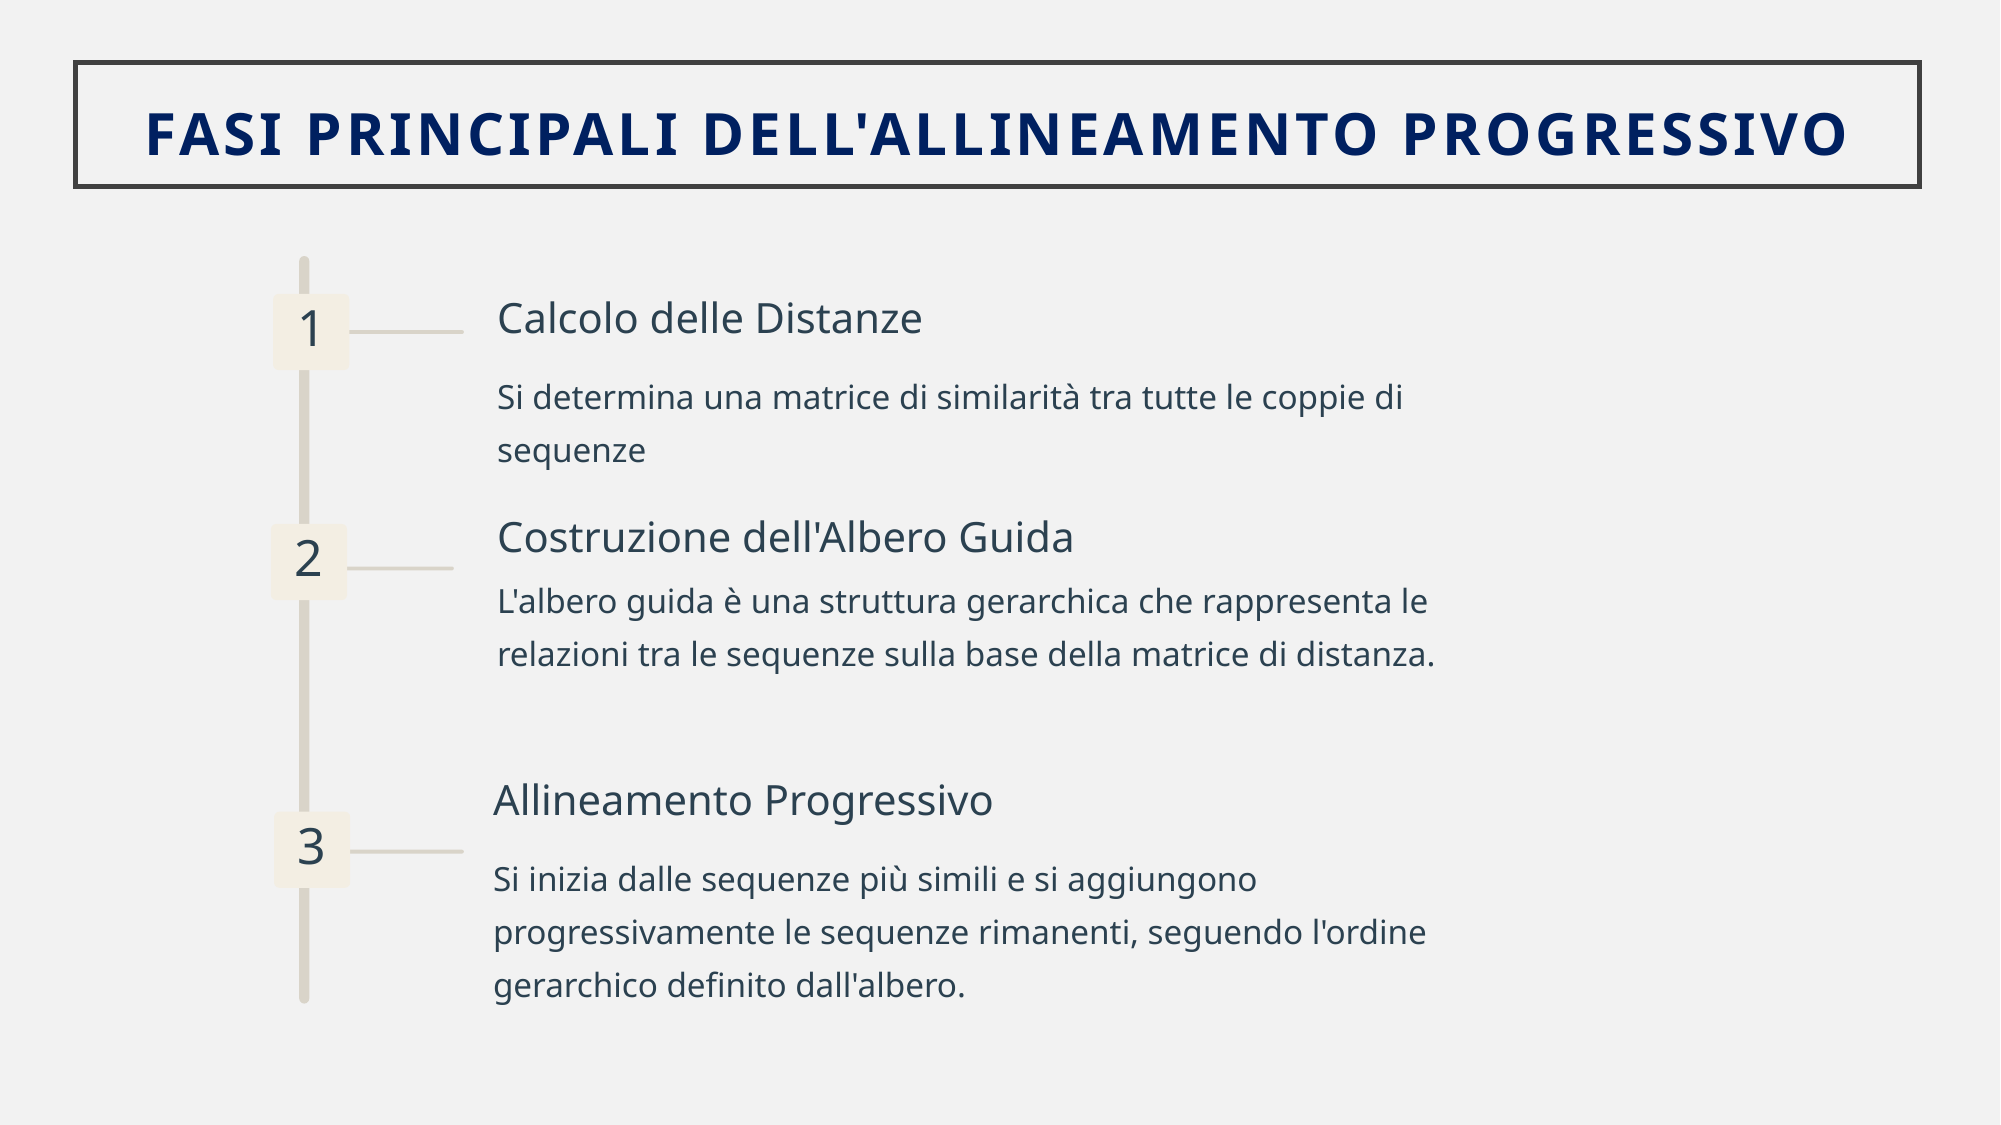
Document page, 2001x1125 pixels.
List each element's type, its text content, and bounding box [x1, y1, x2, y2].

text_box 1 [299, 306, 324, 358]
text_box [299, 888, 310, 1004]
text_box Allineamento Progressivo [493, 771, 1017, 825]
text_box [351, 849, 464, 854]
text_box [348, 566, 454, 571]
text_box [299, 601, 310, 811]
text_box 2 [294, 536, 324, 588]
text_box Calcolo delle Distanze [497, 289, 934, 343]
text_box Si determina una matrice di similarità tra tutte le coppie di sequenze [497, 362, 1524, 421]
text_box [299, 256, 310, 293]
text_box [273, 293, 350, 371]
text_box 3 [297, 824, 327, 876]
text_box [270, 523, 348, 601]
text_box Si inizia dalle sequenze più simili e si aggiungono progressivamente le sequenze rimanenti, seguendo l'ordine gerarchico definito dall'albero. [493, 844, 1520, 953]
text_box [299, 371, 310, 523]
text_box Costruzione dell'Albero Guida [497, 509, 1095, 562]
text_box [274, 811, 351, 888]
text_box L'albero guida è una struttura gerarchica che rappresenta le relazioni tra le sequenze sulla base della matrice di distanza. [497, 566, 1524, 675]
title Fasi Principali dell'Allineamento Progressivo [73, 60, 1922, 189]
text_box [350, 330, 464, 334]
